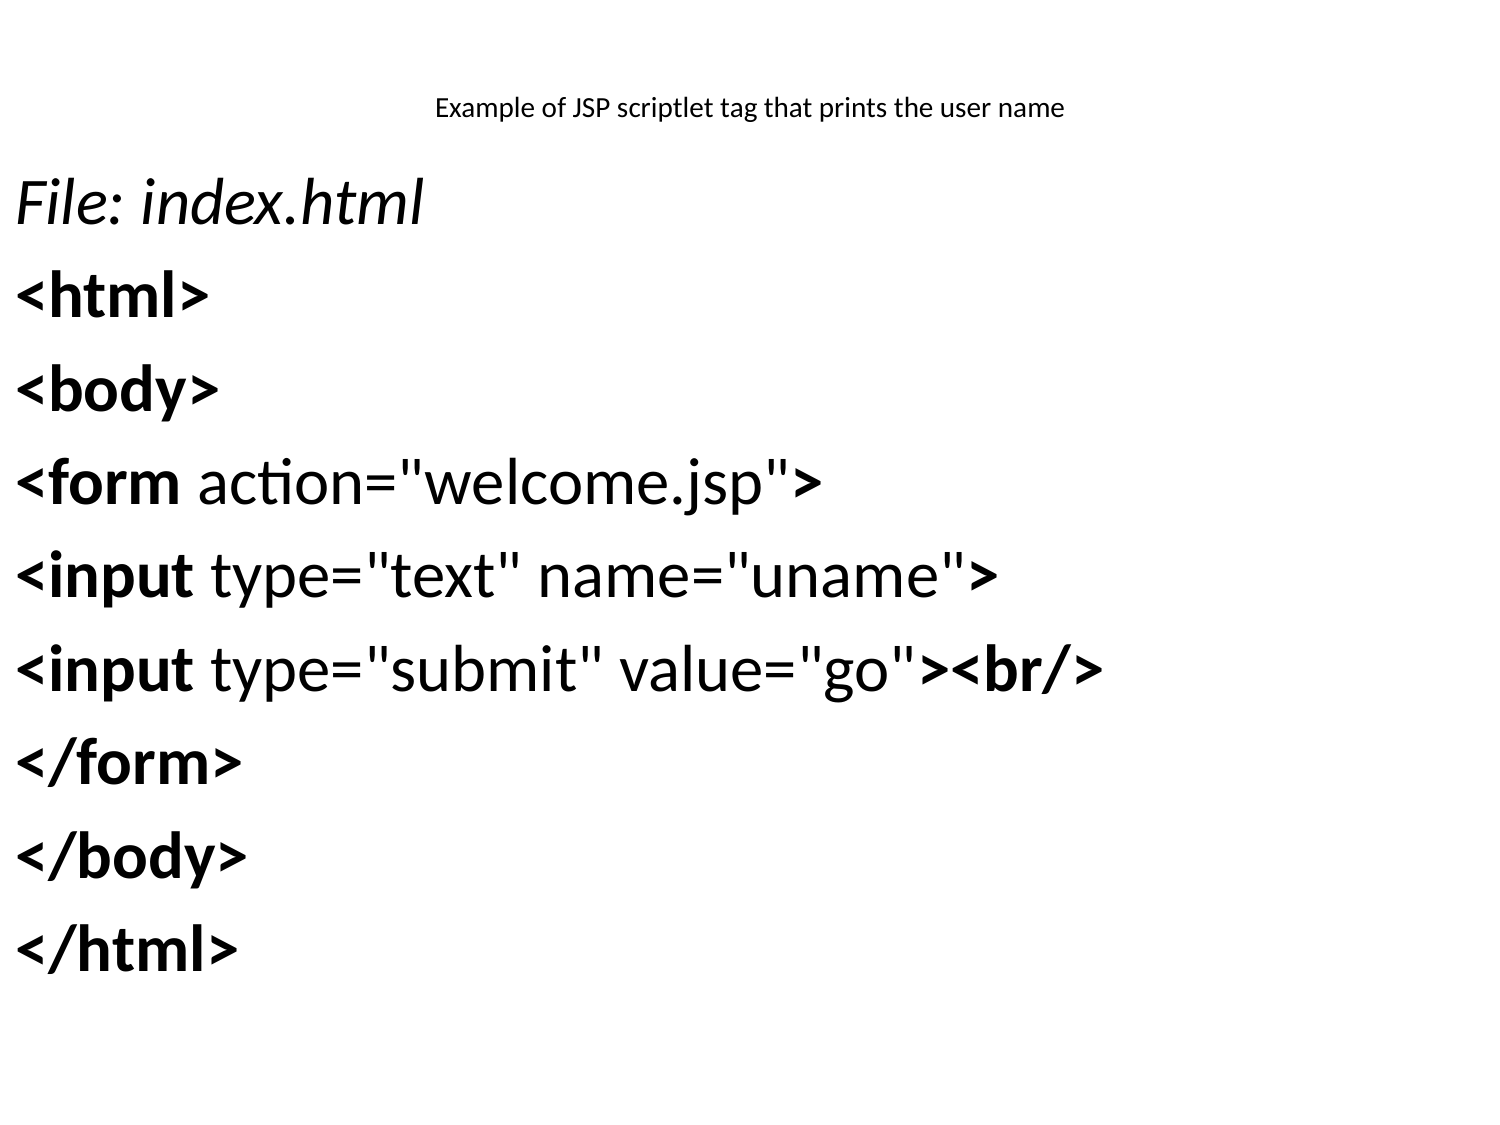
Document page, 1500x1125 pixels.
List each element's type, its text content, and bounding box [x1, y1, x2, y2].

list File: index.html <html> <body> <form action="welcome.jsp"> <input type="text" name="uname"> <input type="submit" value="go"><br/> </form> </body> </html> [0, 149, 1425, 1088]
title Example of JSP scriptlet tag that prints the user name [0, 45, 1500, 175]
